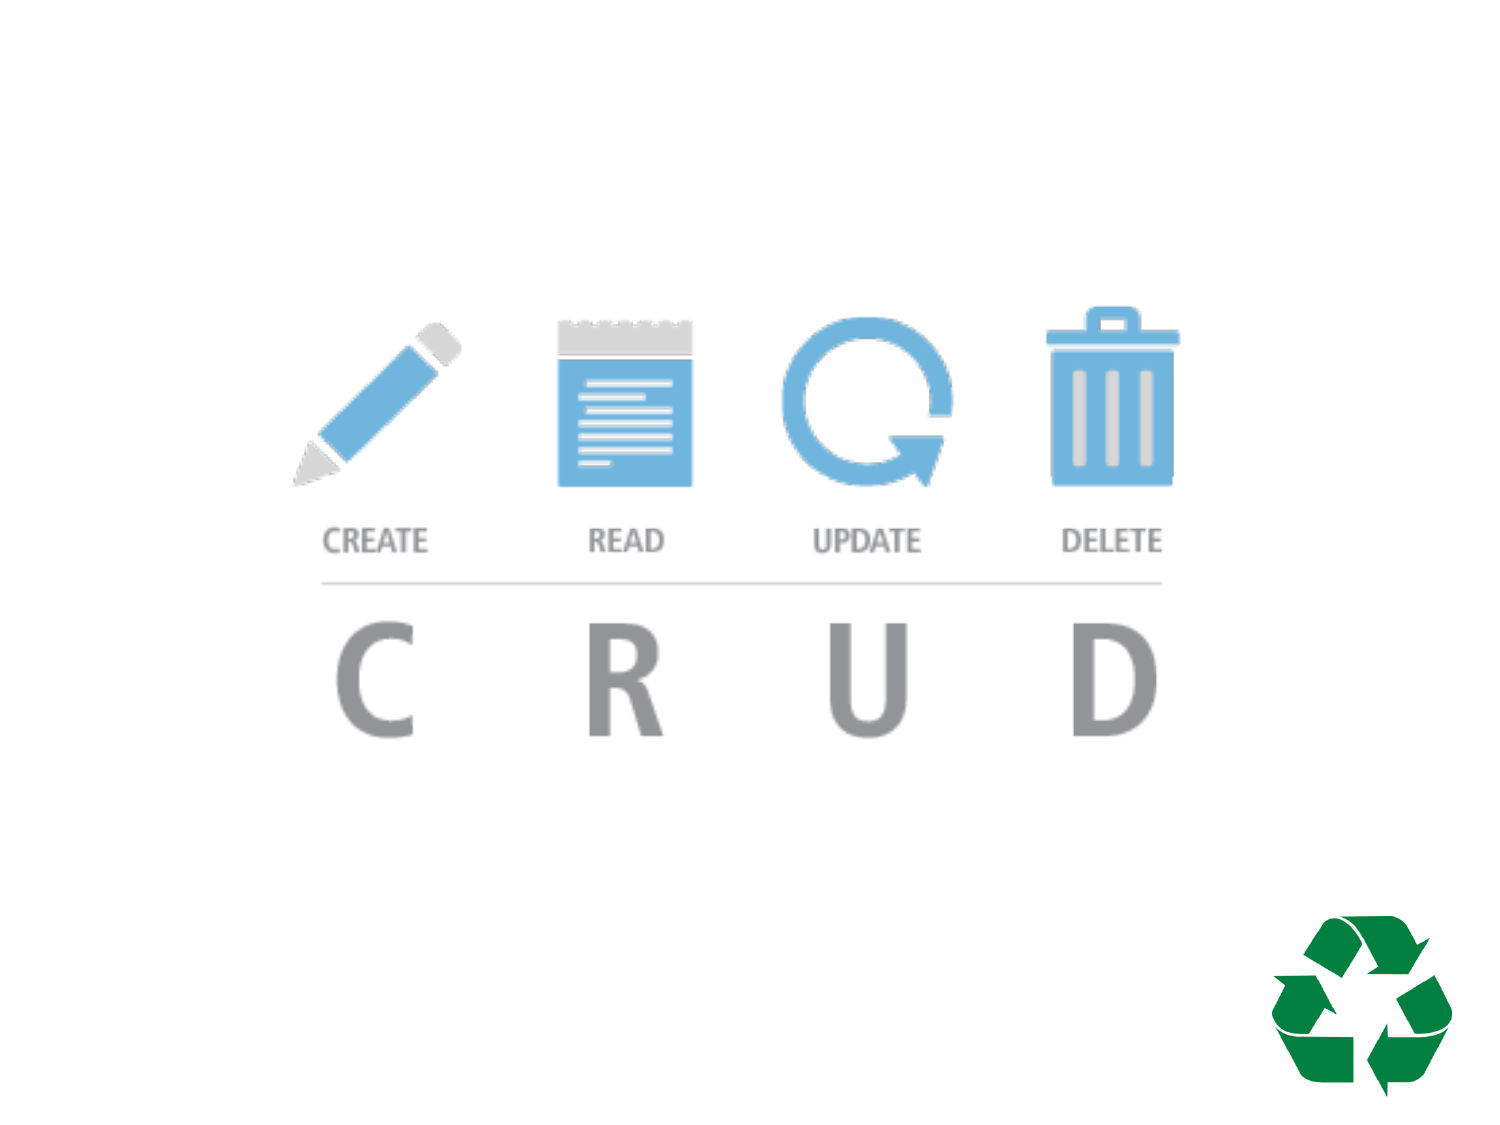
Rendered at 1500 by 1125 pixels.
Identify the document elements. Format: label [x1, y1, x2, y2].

picture [1271, 916, 1452, 1097]
picture [40, 231, 1447, 797]
